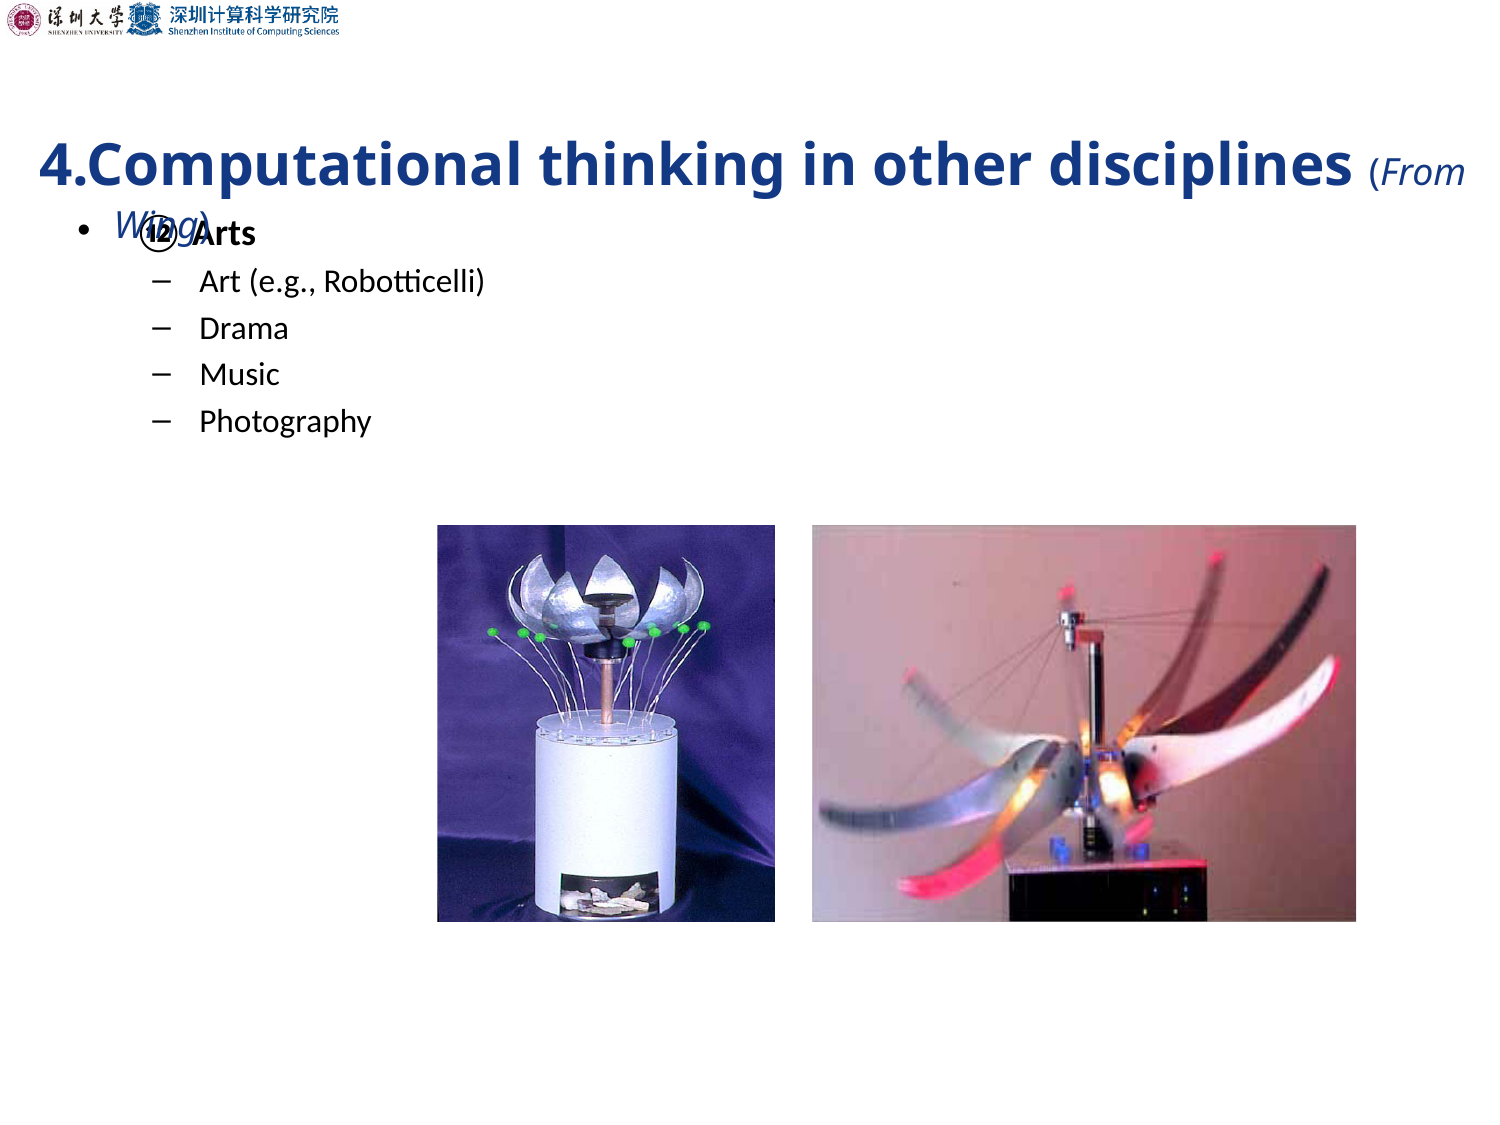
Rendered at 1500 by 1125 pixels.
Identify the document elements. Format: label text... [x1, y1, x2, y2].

picture [5, 1, 124, 36]
picture [437, 524, 776, 922]
list ⑫ Arts Art (e.g., Robotticelli) Drama Music Photography [62, 199, 1413, 1032]
picture [125, 1, 340, 37]
picture [812, 524, 1357, 922]
text_box 4.Computational thinking in other disciplines (From Wing) [24, 112, 1500, 188]
